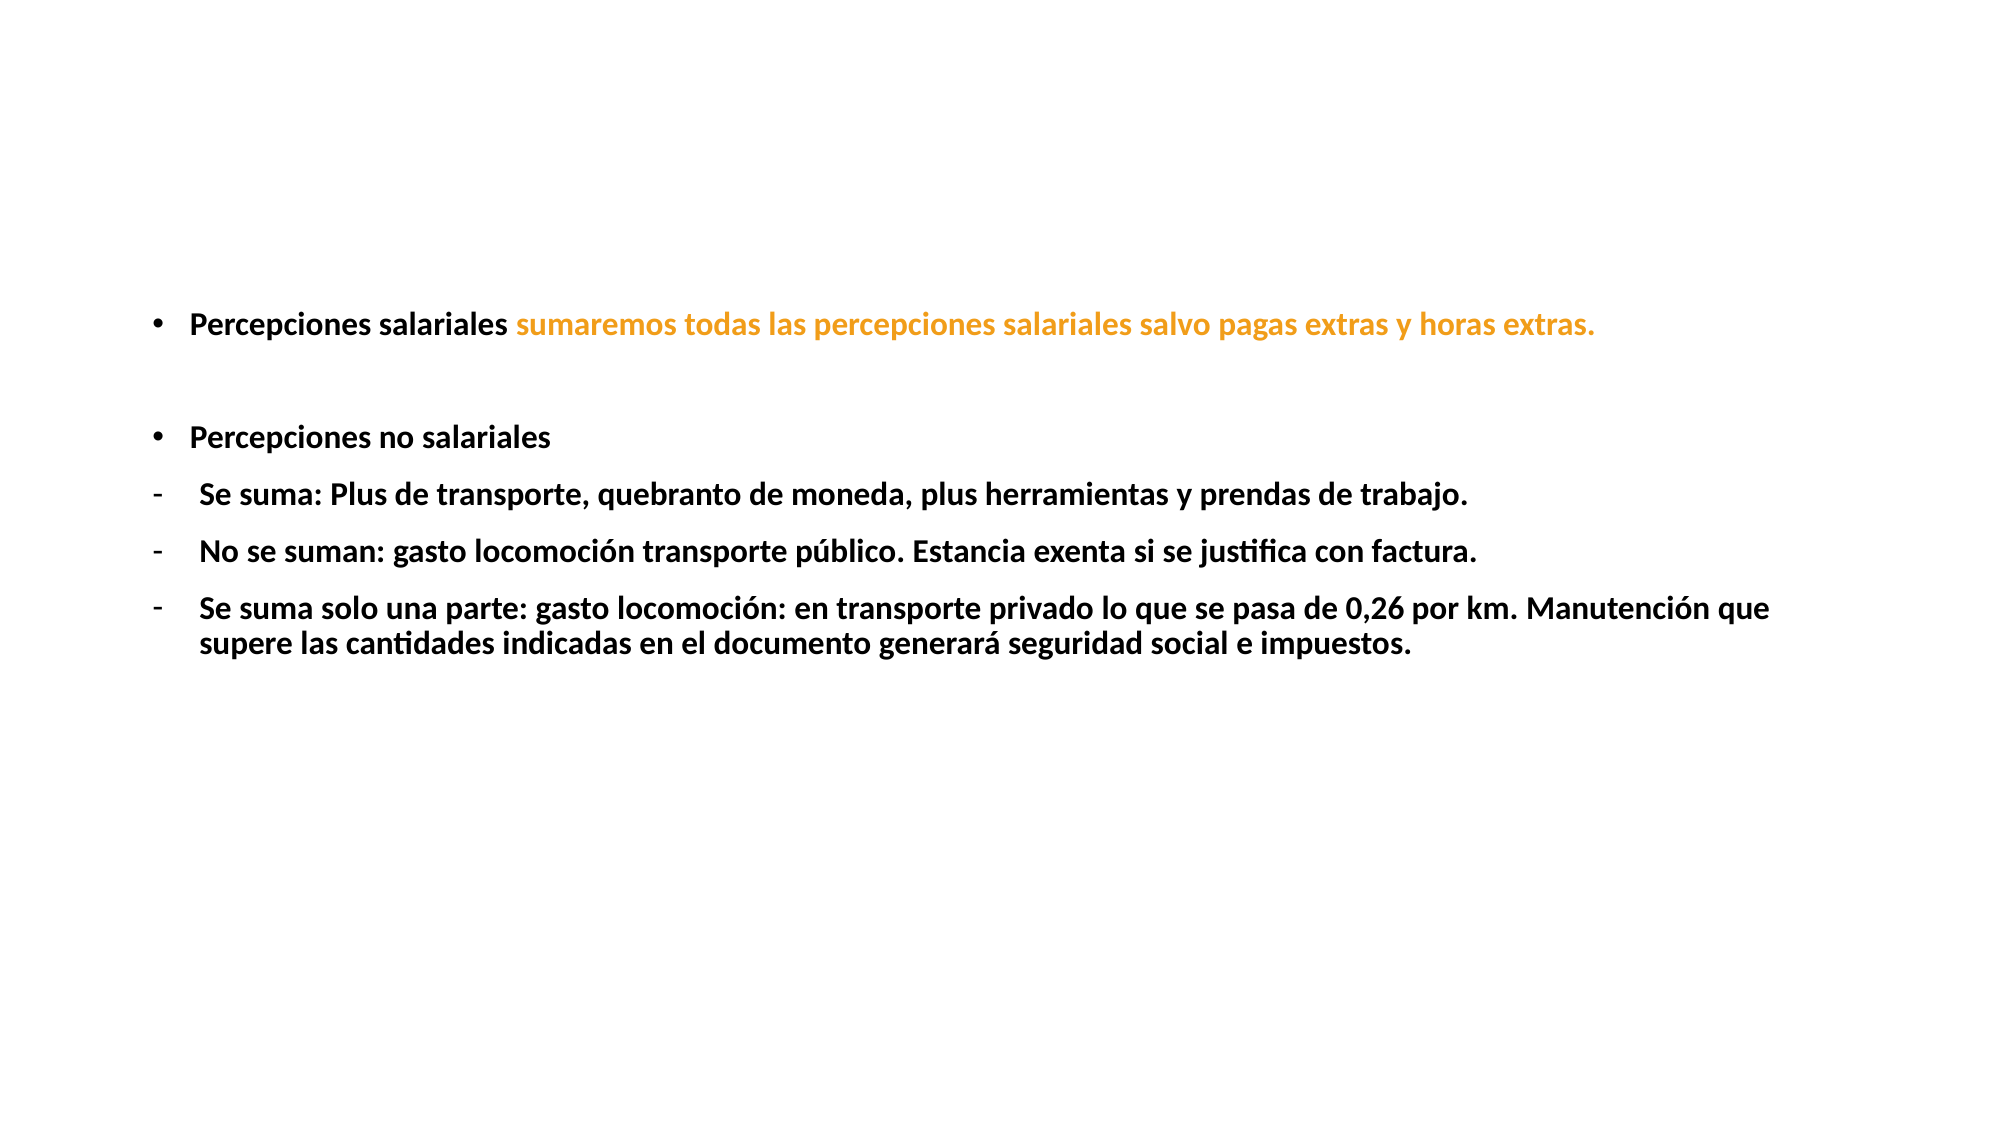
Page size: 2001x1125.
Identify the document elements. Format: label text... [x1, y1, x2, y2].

list Percepciones salariales sumaremos todas las percepciones salariales salvo pagas extras y horas extras. Percepciones no salariales Se suma: Plus de transporte, quebranto de moneda, plus herramientas y prendas de trabajo. No se suman: gasto locomoción transporte público. Estancia exenta si se justifica con factura. Se suma solo una parte: gasto locomoción: en transporte privado lo que se pasa de 0,26 por km. Manutención que supere las cantidades indicadas en el documento generará seguridad social e impuestos. [137, 299, 1863, 1014]
